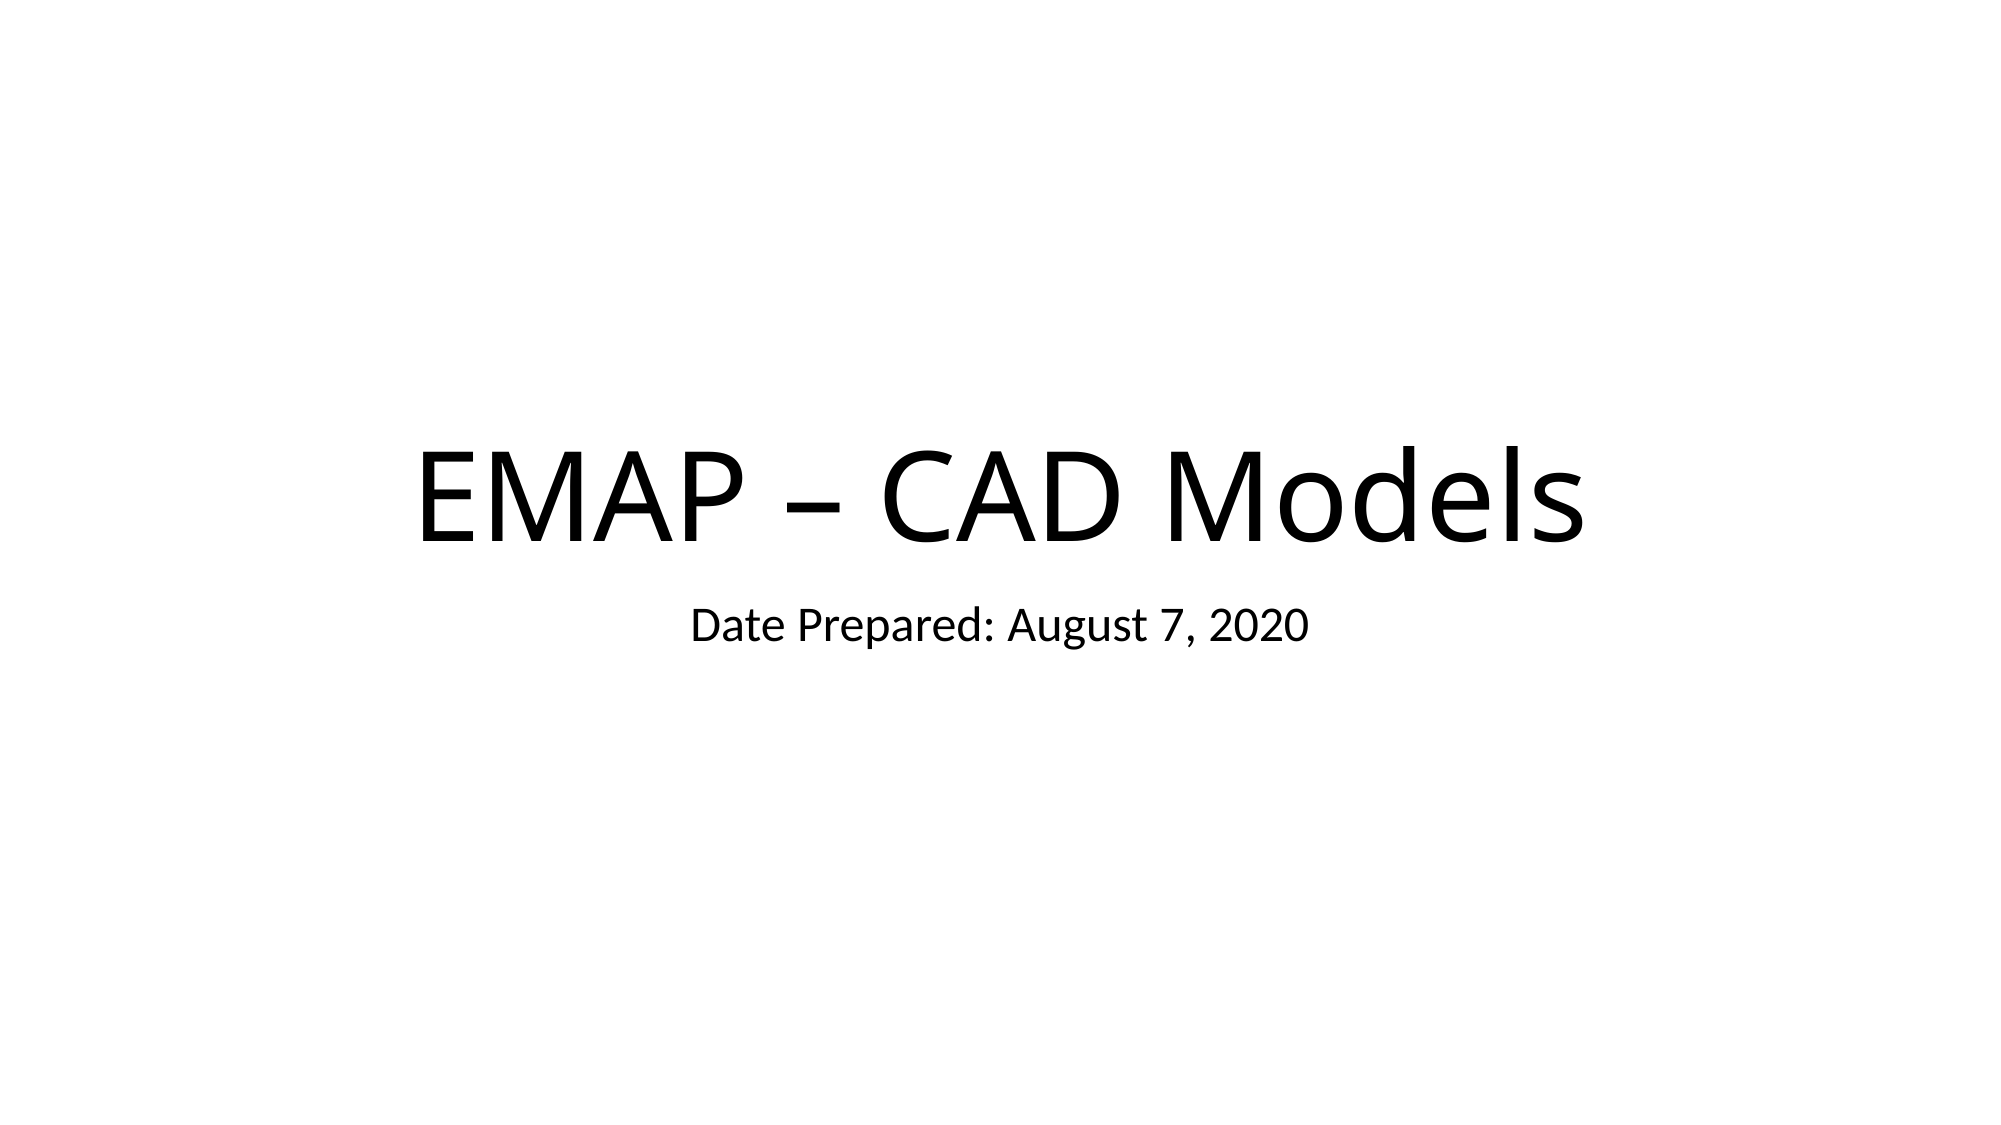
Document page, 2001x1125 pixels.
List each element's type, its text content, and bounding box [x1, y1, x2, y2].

subtitle Date Prepared: August 7, 2020 [249, 590, 1750, 863]
title EMAP – CAD Models [249, 184, 1750, 576]
